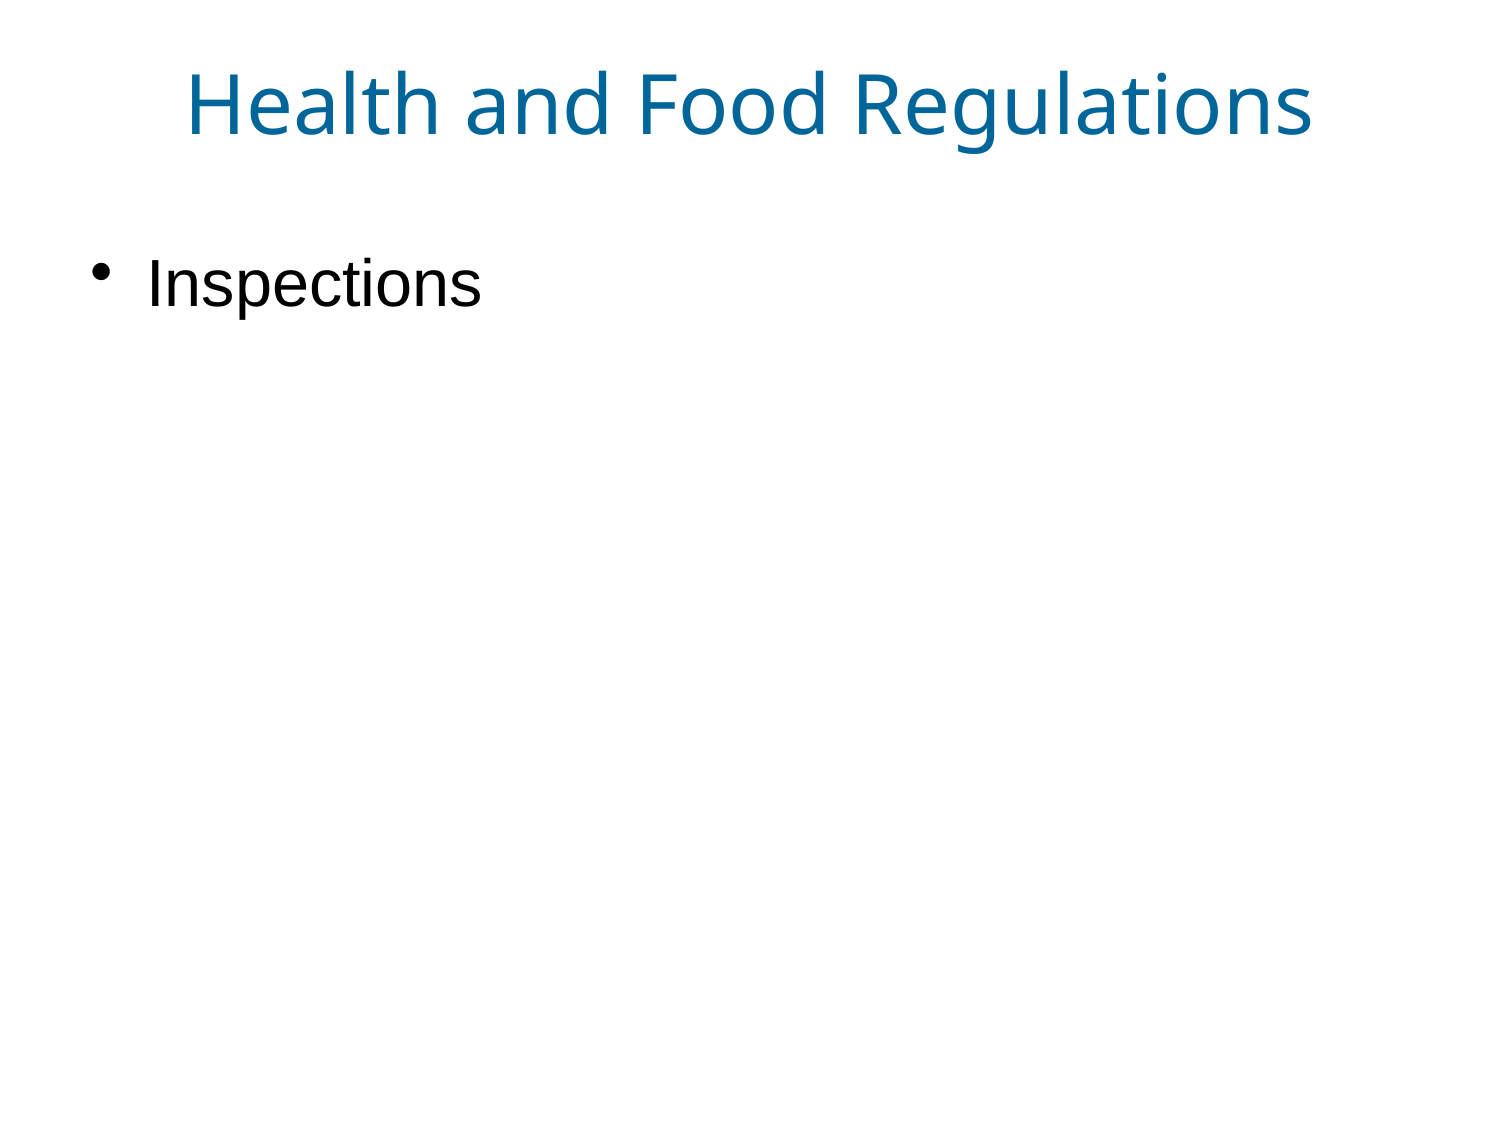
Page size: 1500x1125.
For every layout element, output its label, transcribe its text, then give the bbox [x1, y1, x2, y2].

title Health and Food Regulations [75, 7, 1425, 195]
list Inspections [75, 232, 729, 797]
